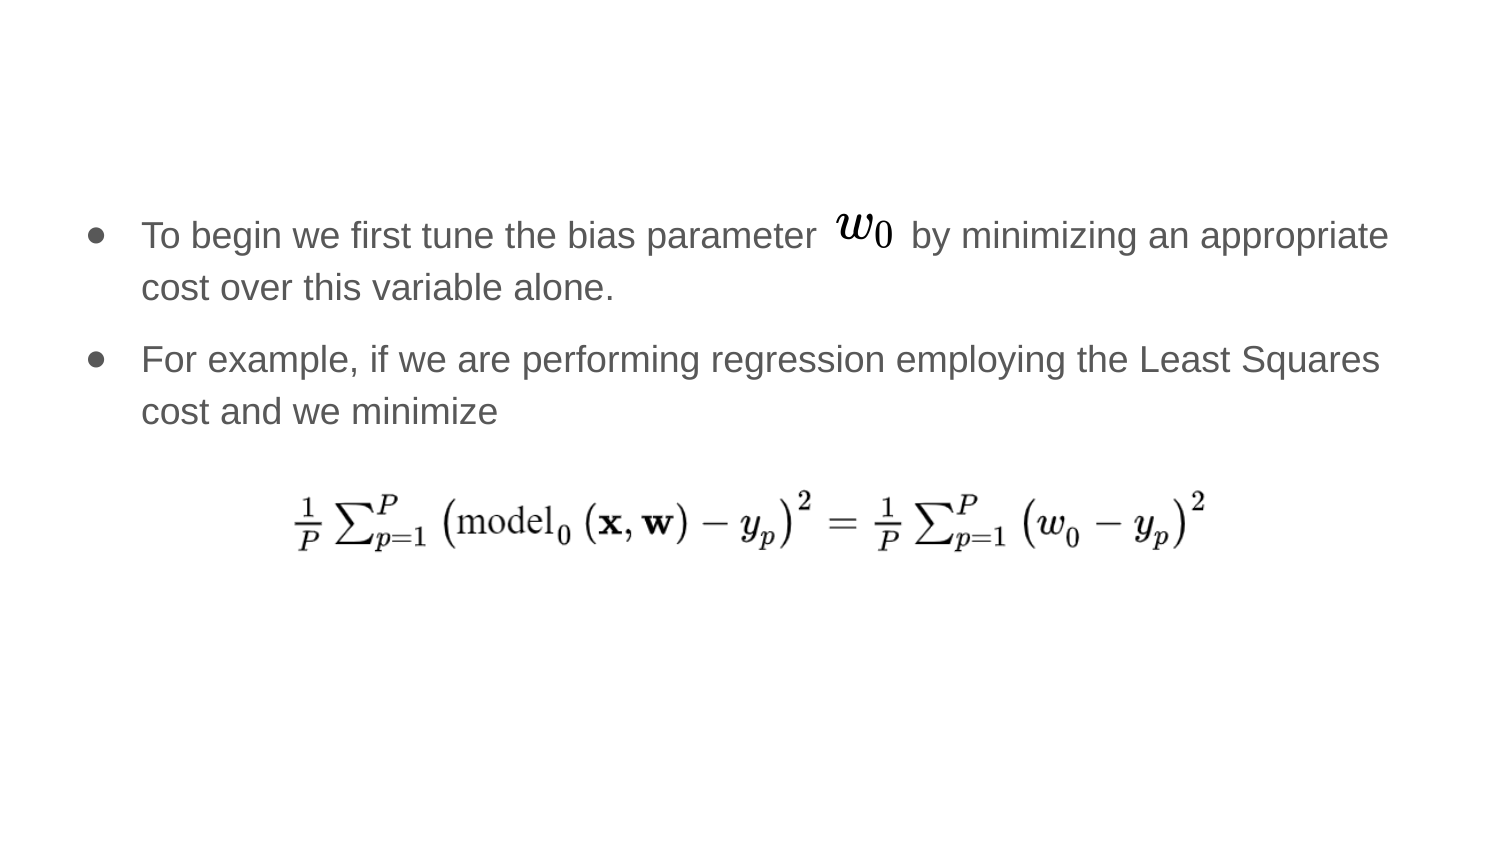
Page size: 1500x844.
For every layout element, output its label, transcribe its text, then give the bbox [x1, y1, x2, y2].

picture [835, 208, 899, 251]
list To begin we first tune the bias parameter by minimizing an appropriate cost over this variable alone. For example, if we are performing regression employing the Least Squares cost and we minimize [50, 188, 1450, 750]
picture [290, 487, 1210, 557]
